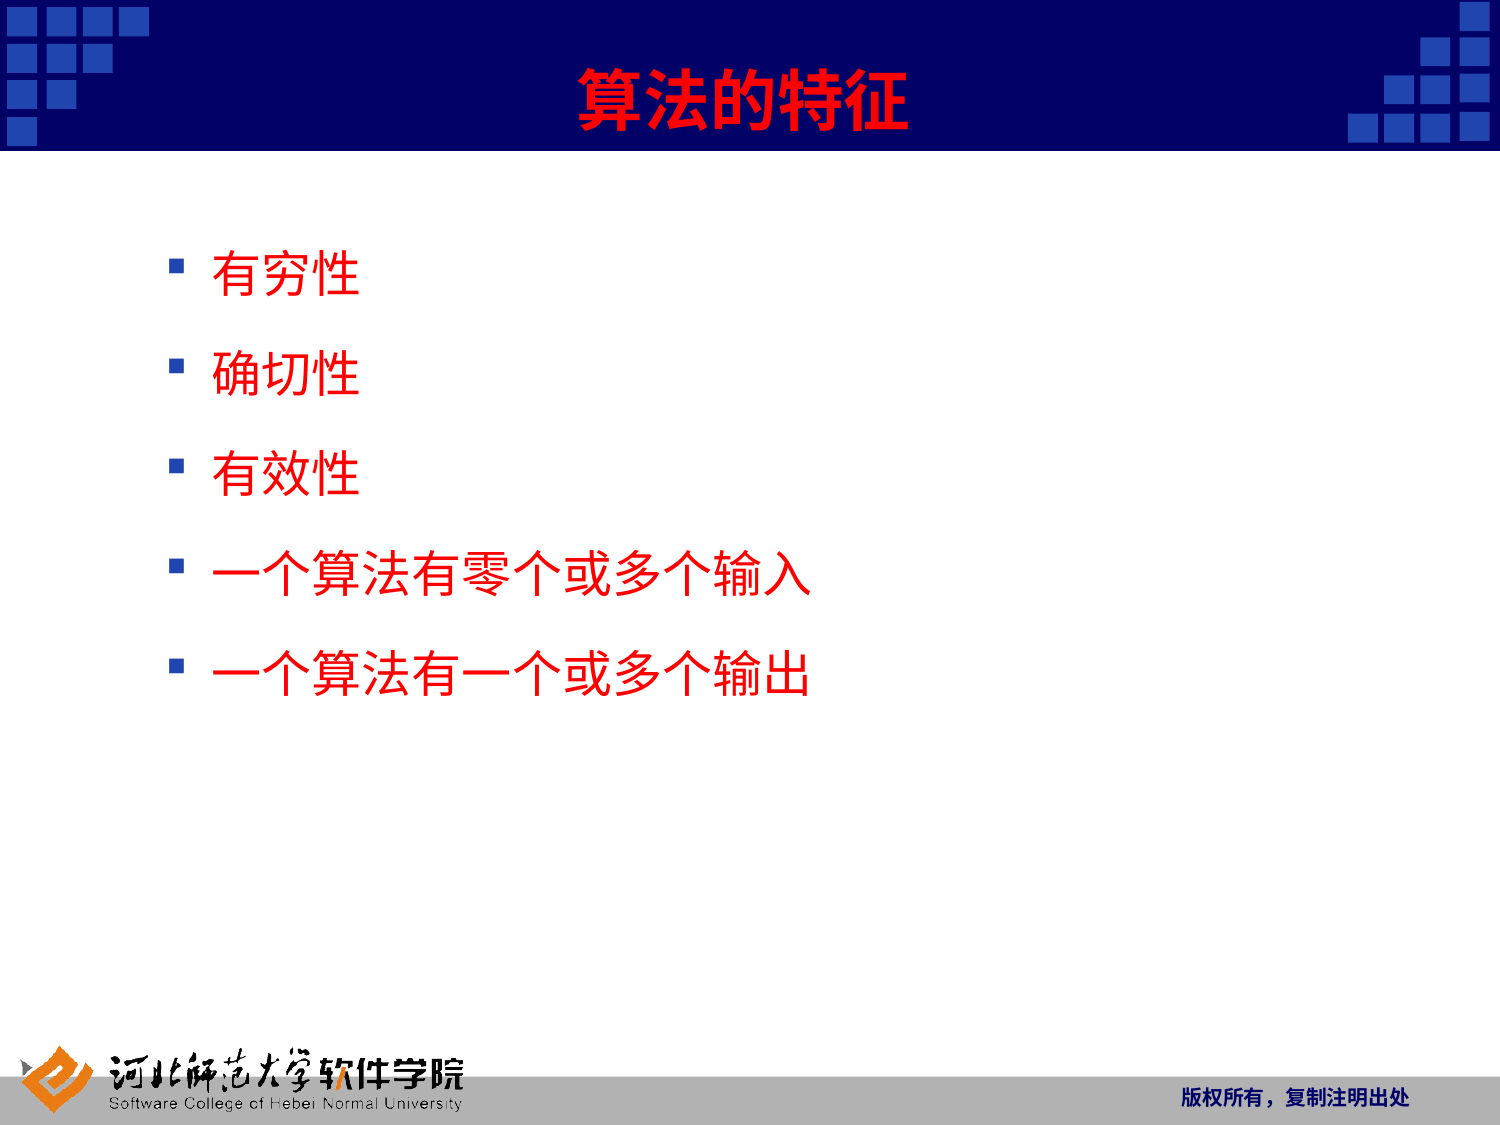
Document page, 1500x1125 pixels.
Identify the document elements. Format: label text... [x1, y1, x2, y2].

footer 版权所有，复制注明出处 [1139, 1077, 1425, 1125]
title 算法的特征 [137, 52, 1351, 145]
list 有穷性 确切性 有效性 一个算法有零个或多个输入 一个算法有一个或多个输出 [74, 205, 1426, 1067]
picture [0, 1035, 481, 1125]
